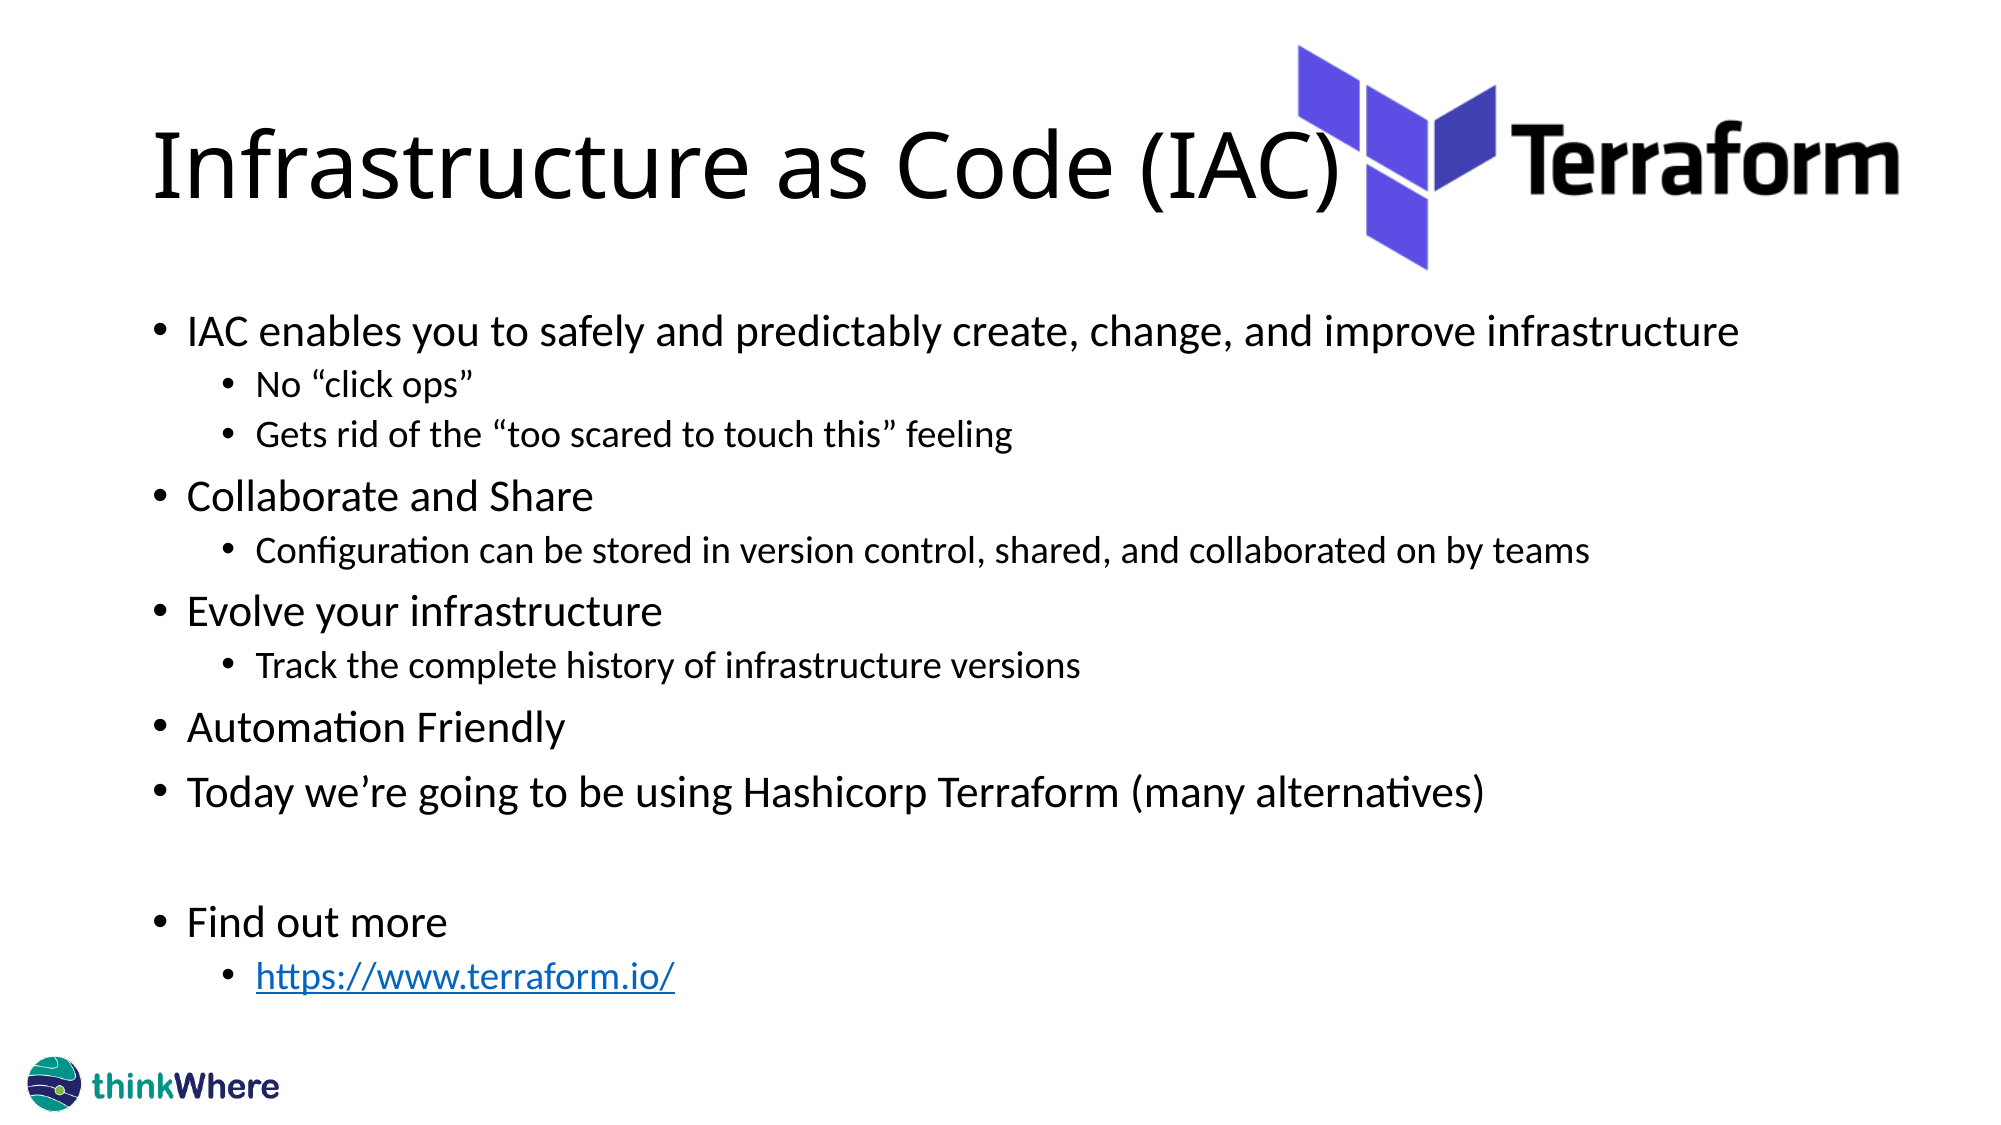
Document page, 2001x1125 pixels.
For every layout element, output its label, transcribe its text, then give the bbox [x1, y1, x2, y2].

picture [1282, 0, 1915, 317]
list IAC enables you to safely and predictably create, change, and improve infrastructure No “click ops” Gets rid of the “too scared to touch this” feeling Collaborate and Share Configuration can be stored in version control, shared, and collaborated on by teams Evolve your infrastructure Track the complete history of infrastructure versions Automation Friendly Today we’re going to be using Hashicorp Terraform (many alternatives) Find out more https://www.terraform.io/ [137, 299, 1863, 1014]
picture [25, 1049, 279, 1112]
title Infrastructure as Code (IAC) [137, 59, 1282, 278]
